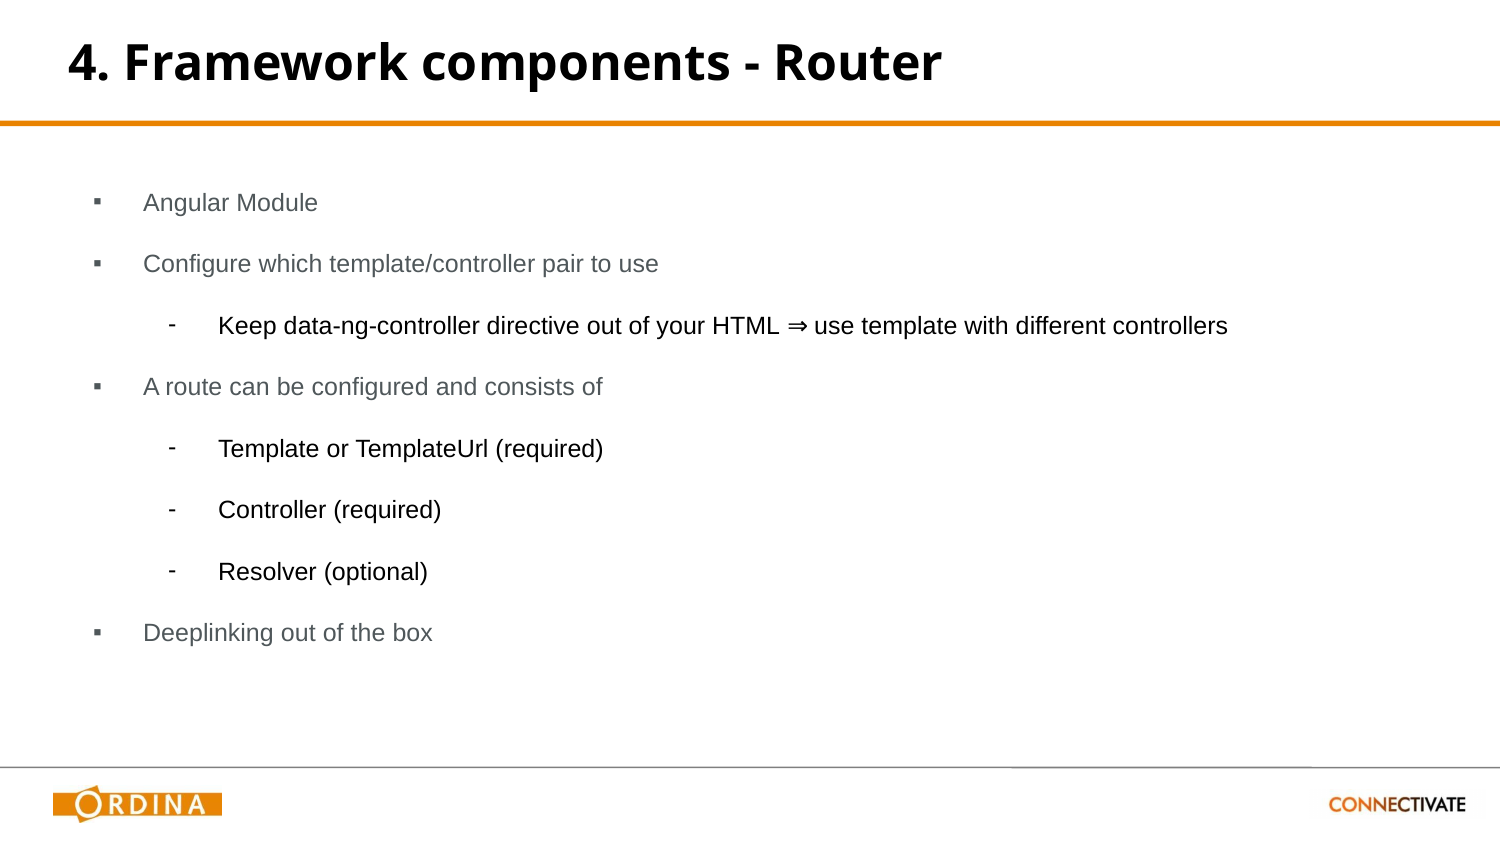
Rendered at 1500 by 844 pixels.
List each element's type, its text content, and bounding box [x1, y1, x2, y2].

picture [53, 785, 222, 823]
list Angular Module Configure which template/controller pair to use Keep data-ng-controller directive out of your HTML ⇒ use template with different controllers A route can be configured and consists of Template or TemplateUrl (required) Controller (required) Resolver (optional) Deeplinking out of the box [53, 156, 1460, 750]
title 4. Framework components - Router [53, 0, 1459, 121]
picture [1310, 790, 1486, 819]
